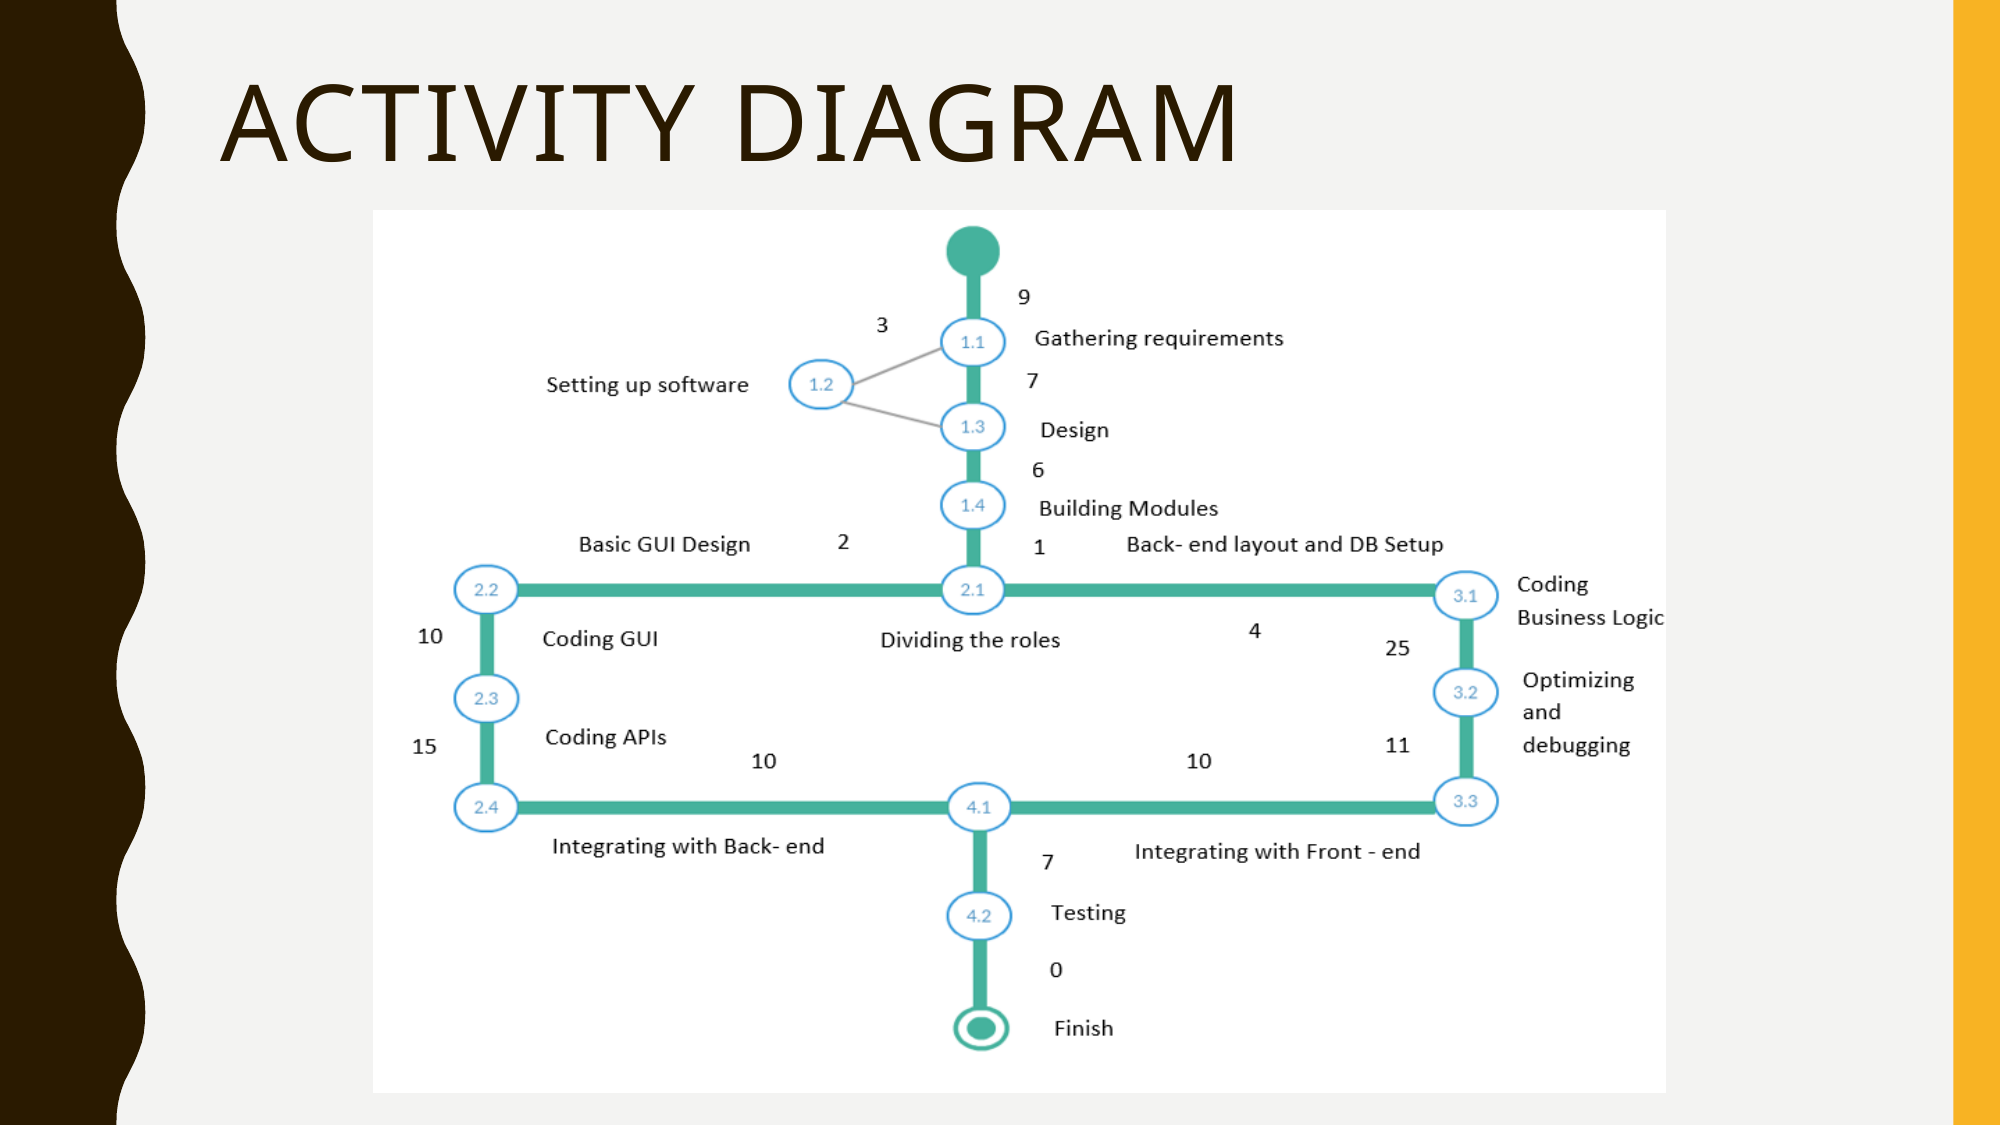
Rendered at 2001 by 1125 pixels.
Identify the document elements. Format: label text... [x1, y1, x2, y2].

title Activity diagram [205, 62, 1875, 308]
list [373, 210, 1666, 1093]
